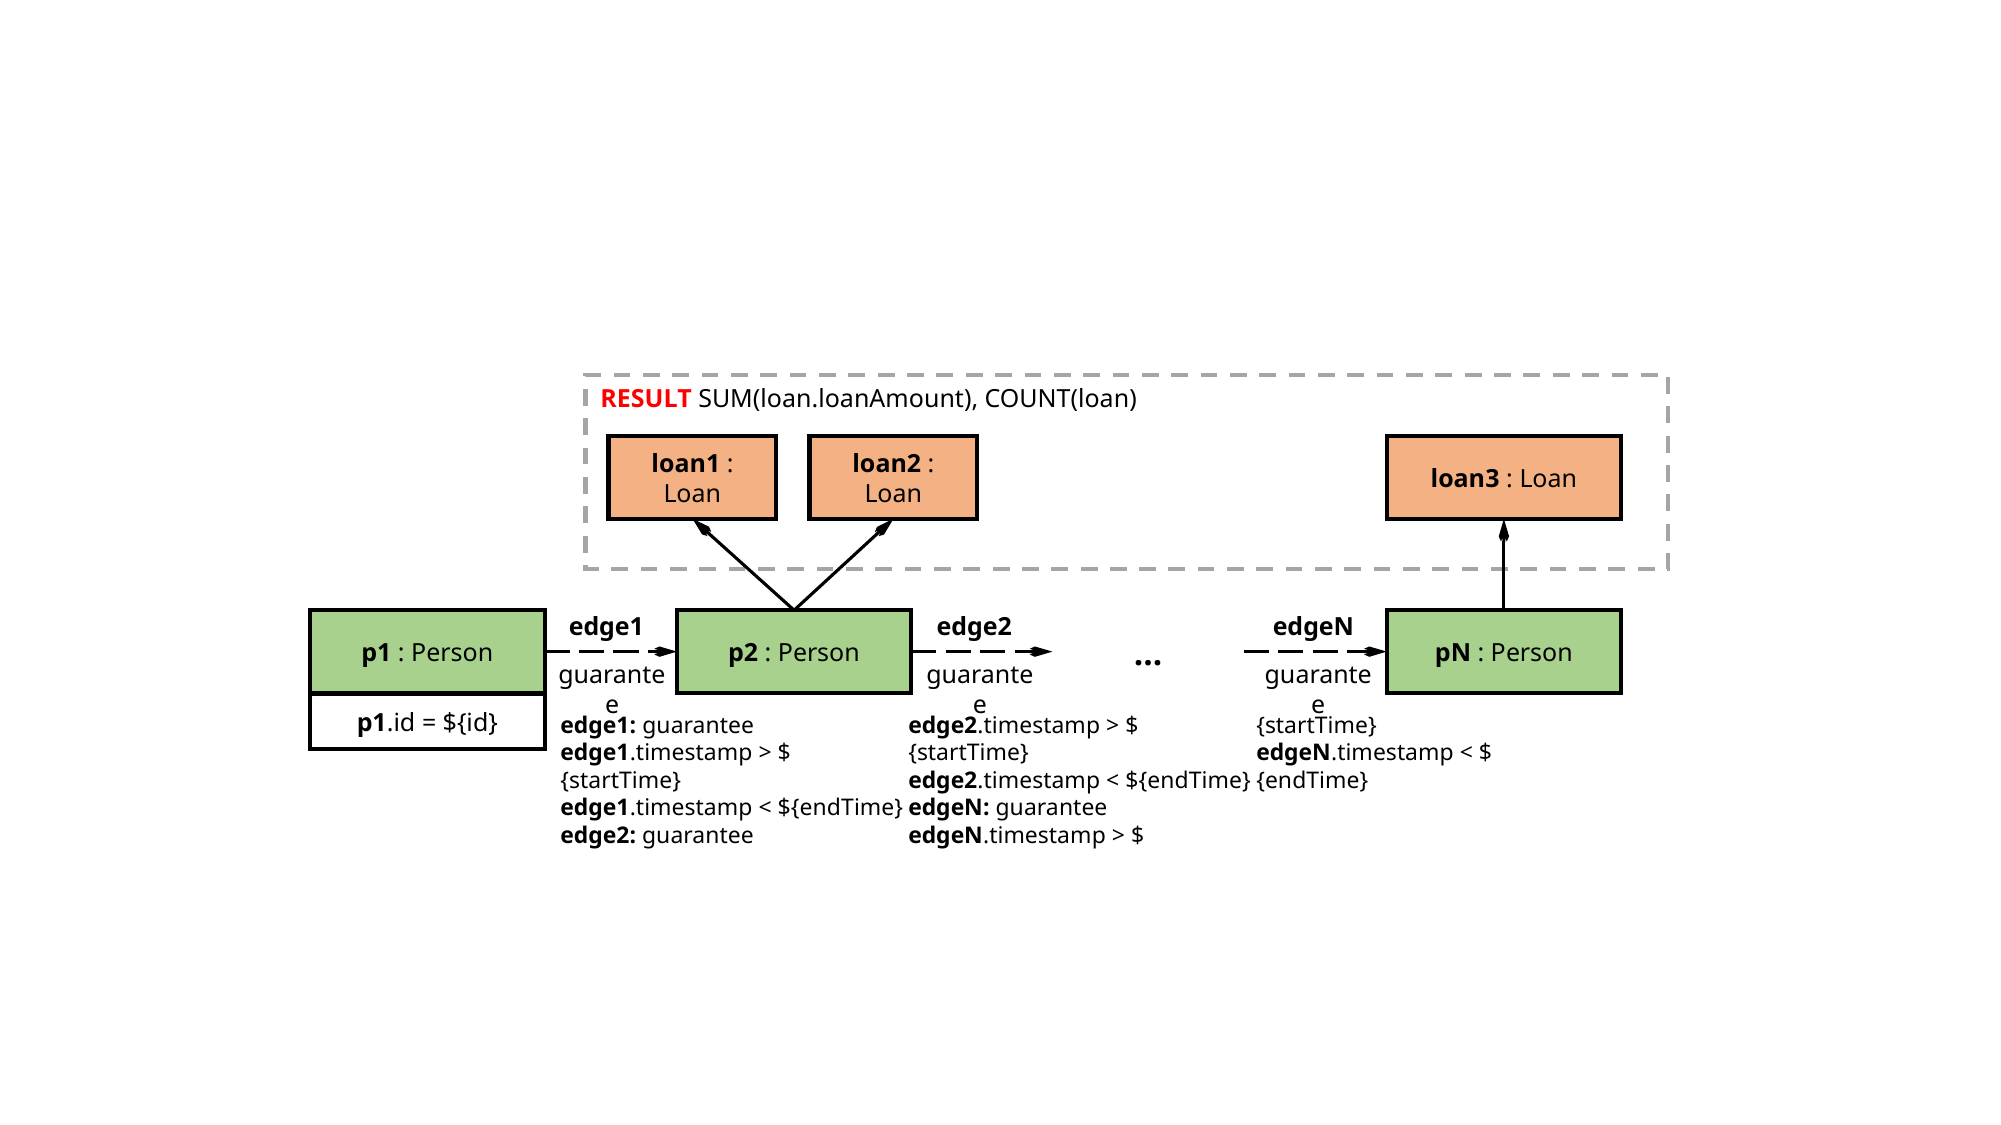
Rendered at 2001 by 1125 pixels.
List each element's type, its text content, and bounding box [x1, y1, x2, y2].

text_box edge1: guarantee edge1.timestamp > ${startTime} edge1.timestamp < ${endTime} edge2: guarantee edge2.timestamp > ${startTime} edge2.timestamp < ${endTime} edgeN: guarantee edgeN.timestamp > ${startTime} edgeN.timestamp < ${endTime} [545, 721, 1619, 837]
text_box guarantee [1243, 651, 1393, 721]
text_box guarantee [905, 651, 1054, 721]
text_box edge2 [916, 602, 1032, 648]
text_box pN : Person [1386, 609, 1622, 694]
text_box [692, 518, 794, 611]
text_box … [1051, 609, 1245, 694]
text_box guarantee [538, 651, 686, 721]
text_box loan3 : Loan [1386, 435, 1622, 520]
text_box p2 : Person [676, 609, 912, 694]
text_box edgeN [1255, 602, 1372, 648]
text_box loan2 : Loan [808, 435, 978, 520]
text_box p1.id = ${id} [309, 693, 546, 750]
text_box p1 : Person [309, 609, 546, 693]
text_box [794, 518, 894, 611]
text_box loan1 : Loan [608, 435, 777, 520]
text_box RESULT SUM(loan.loanAmount), COUNT(loan) [585, 374, 1669, 570]
text_box edge1 [547, 602, 665, 648]
